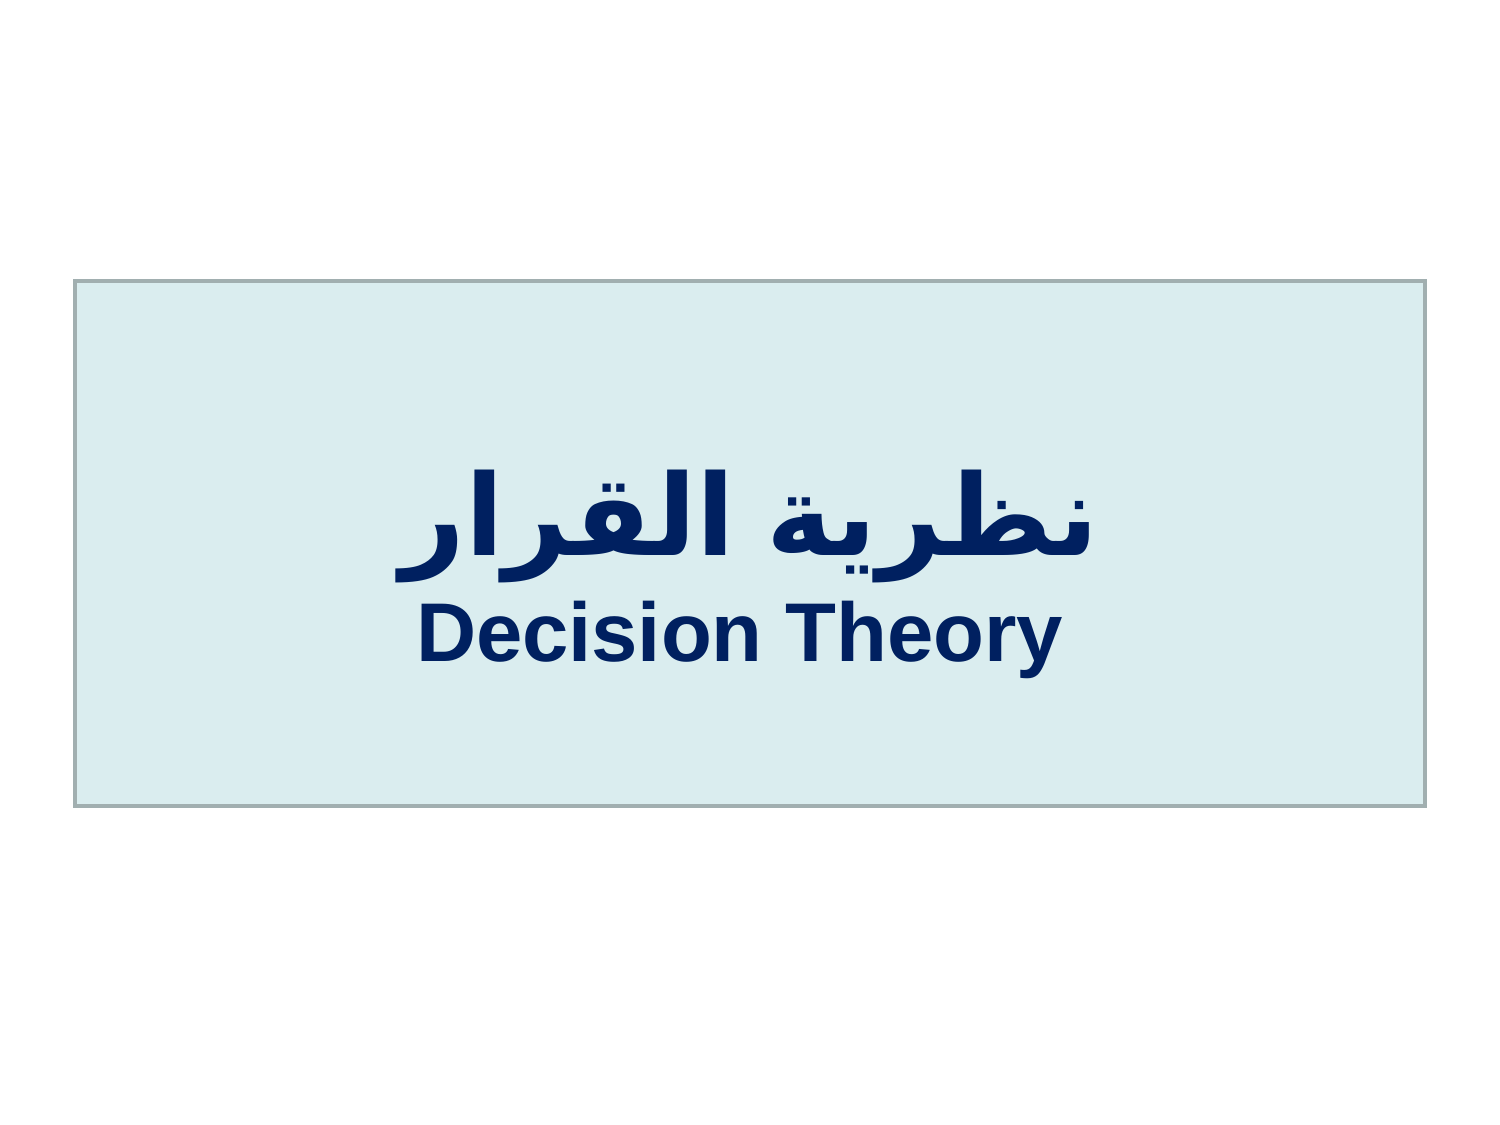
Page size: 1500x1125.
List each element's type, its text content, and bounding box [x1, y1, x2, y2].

title نظرية القرار Decision Theory [73, 279, 1427, 808]
